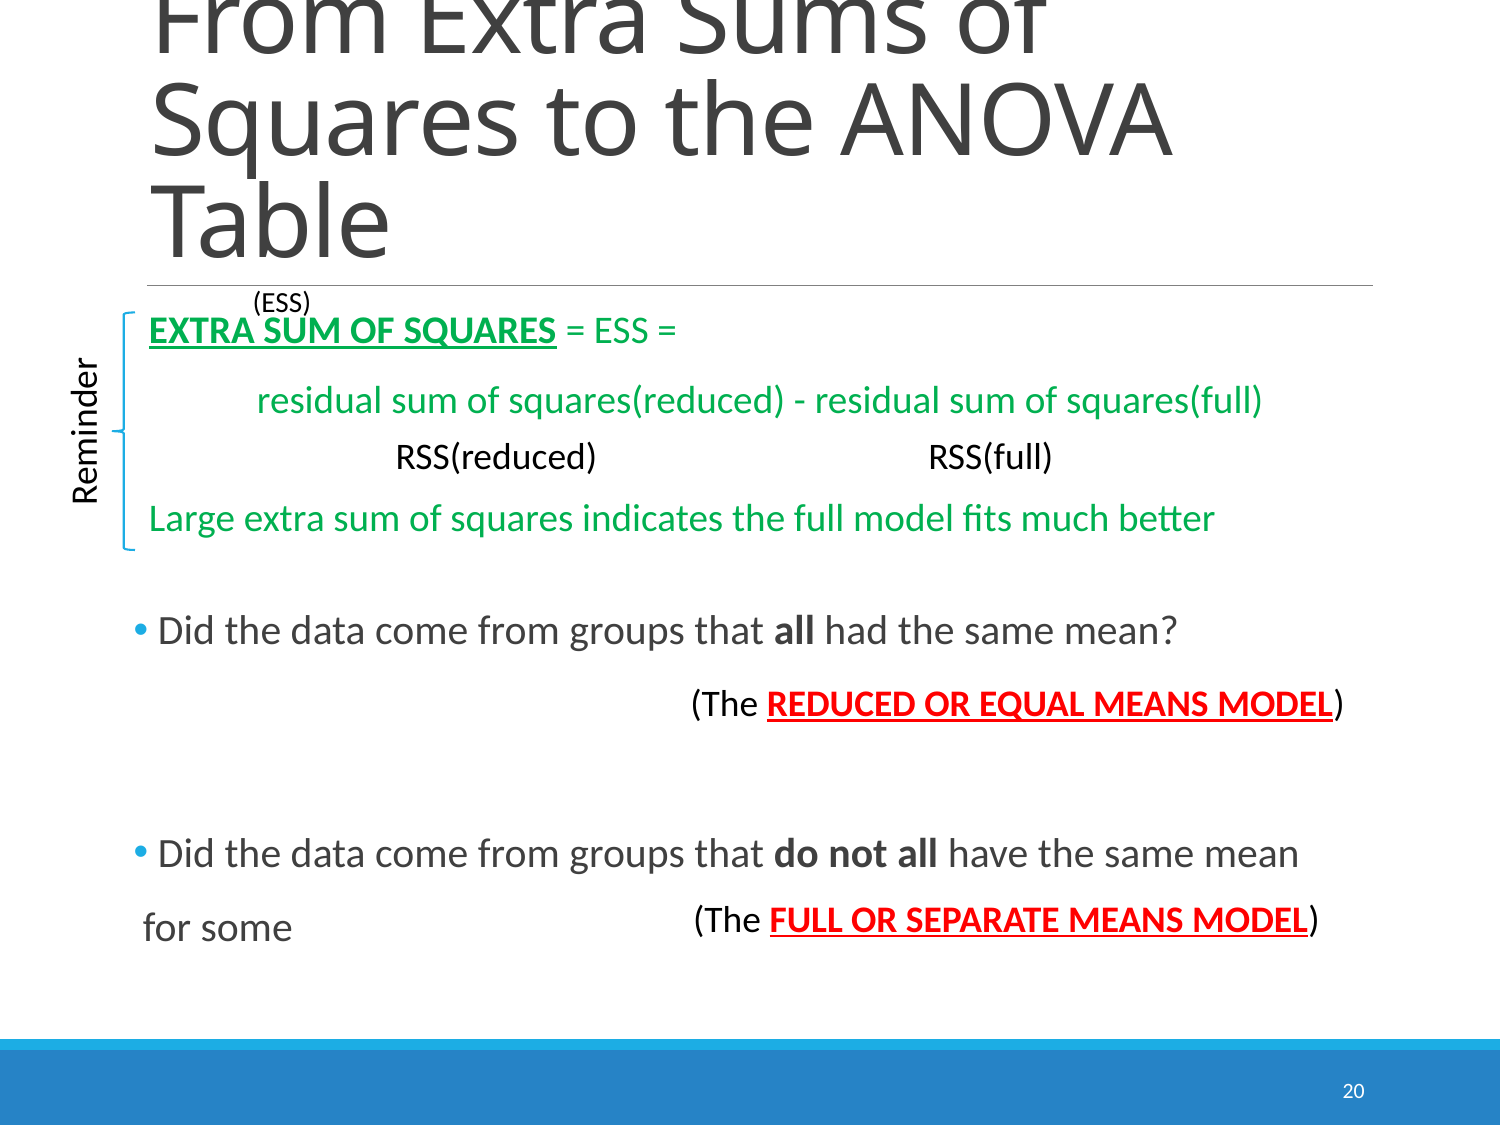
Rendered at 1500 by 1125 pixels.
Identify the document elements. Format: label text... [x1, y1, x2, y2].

text_box (ESS) [237, 275, 327, 326]
title From Extra Sums of Squares to the ANOVA Table [135, 47, 1373, 285]
list extra sum of squares = ESS = residual sum of squares(reduced) - residual sum of squares(full) Large extra sum of squares indicates the full model fits much better [135, 302, 1373, 550]
text_box (The reduced or equal means model) [675, 671, 1360, 732]
text_box RSS(full) [913, 424, 1069, 485]
text_box Reminder [51, 342, 112, 521]
text_box RSS(reduced) [380, 424, 613, 485]
text_box [112, 311, 136, 552]
slide_number 20 [1218, 1059, 1380, 1120]
text_box (The full or separate means model) [678, 887, 1335, 948]
